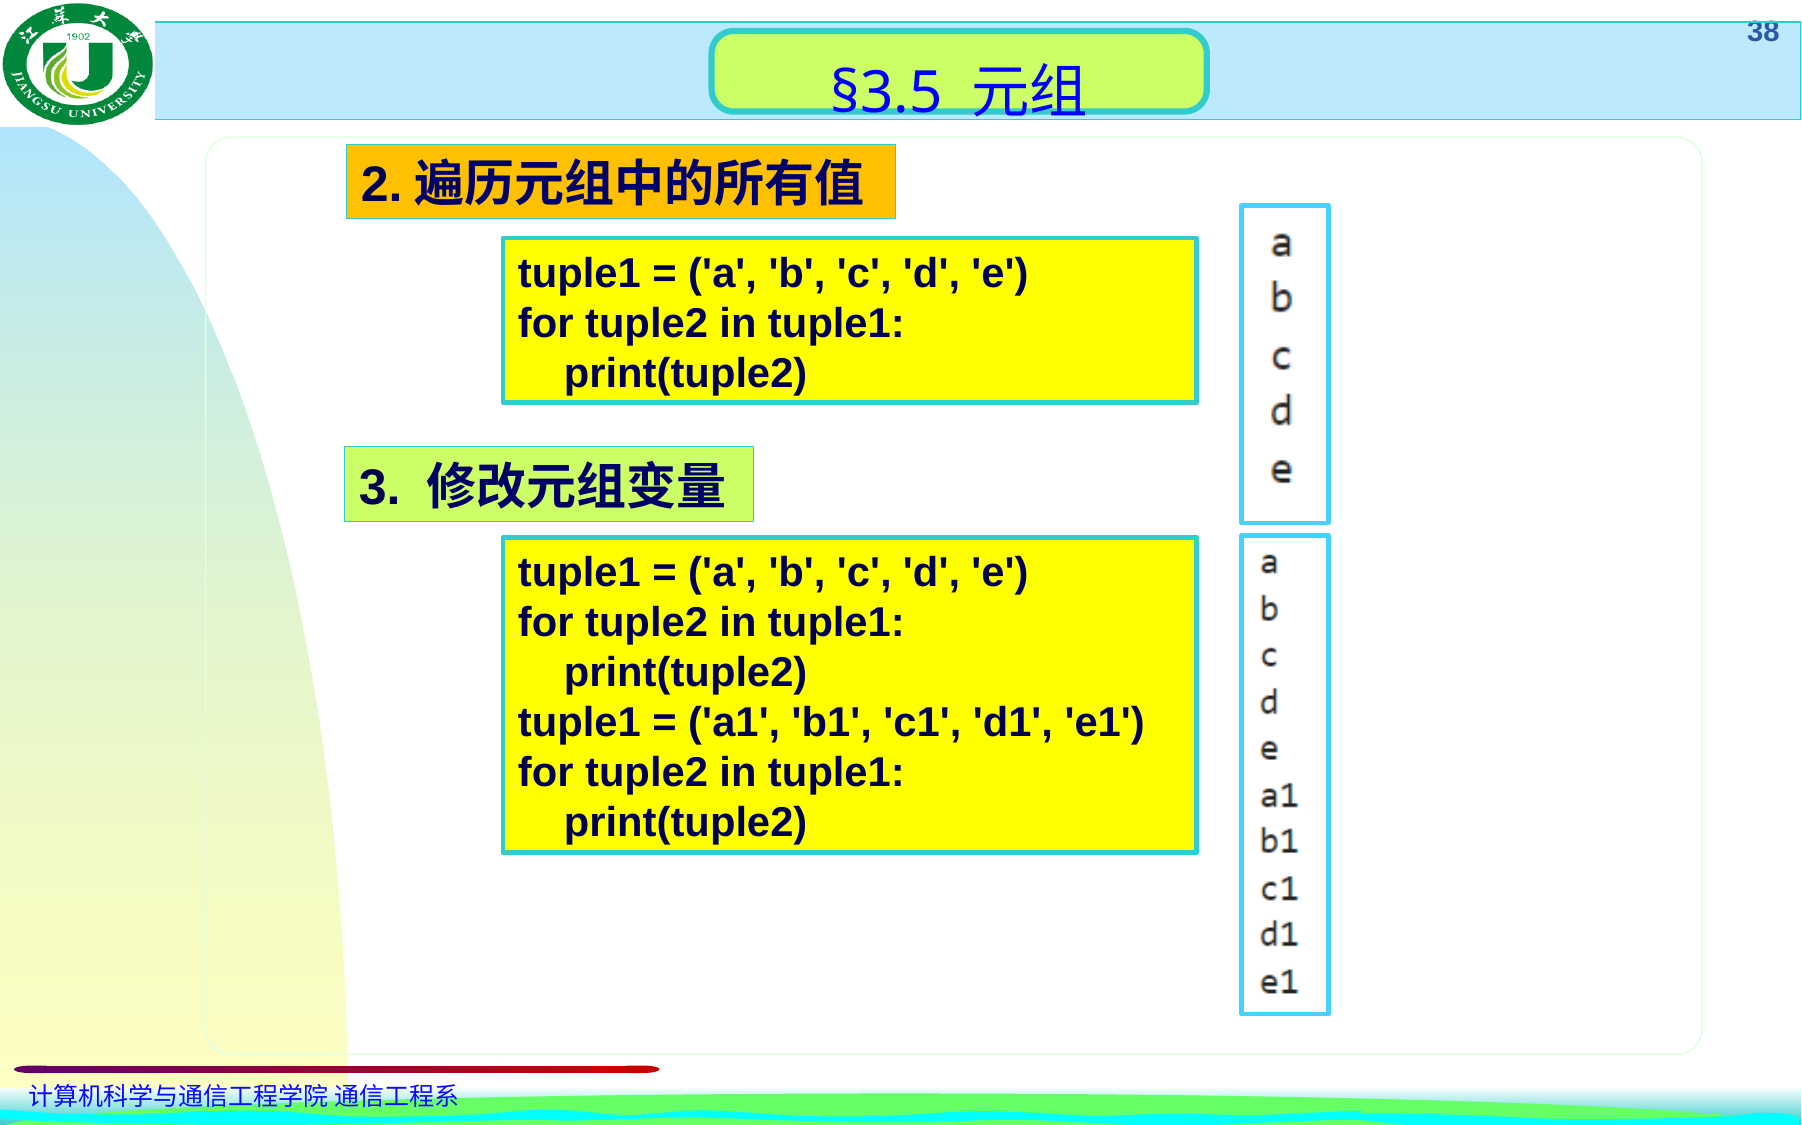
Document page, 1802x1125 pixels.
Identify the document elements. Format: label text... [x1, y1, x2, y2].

picture [0, 1, 155, 127]
text_box tuple1 = ('a', 'b', 'c', 'd', 'e') for tuple2 in tuple1: print(tuple2) [503, 238, 1197, 403]
text_box §3.5 元组 [711, 30, 1207, 112]
text_box 2.遍历元组中的所有值 [346, 144, 896, 219]
picture [1243, 207, 1327, 522]
picture [1243, 537, 1327, 1012]
text_box tuple1 = ('a', 'b', 'c', 'd', 'e') for tuple2 in tuple1: print(tuple2) tuple1 = ('a1', 'b1', 'c1', 'd1', 'e1') for tuple2 in tuple1: print(tuple2) [503, 537, 1197, 853]
text_box 3. 修改元组变量 [344, 446, 754, 522]
